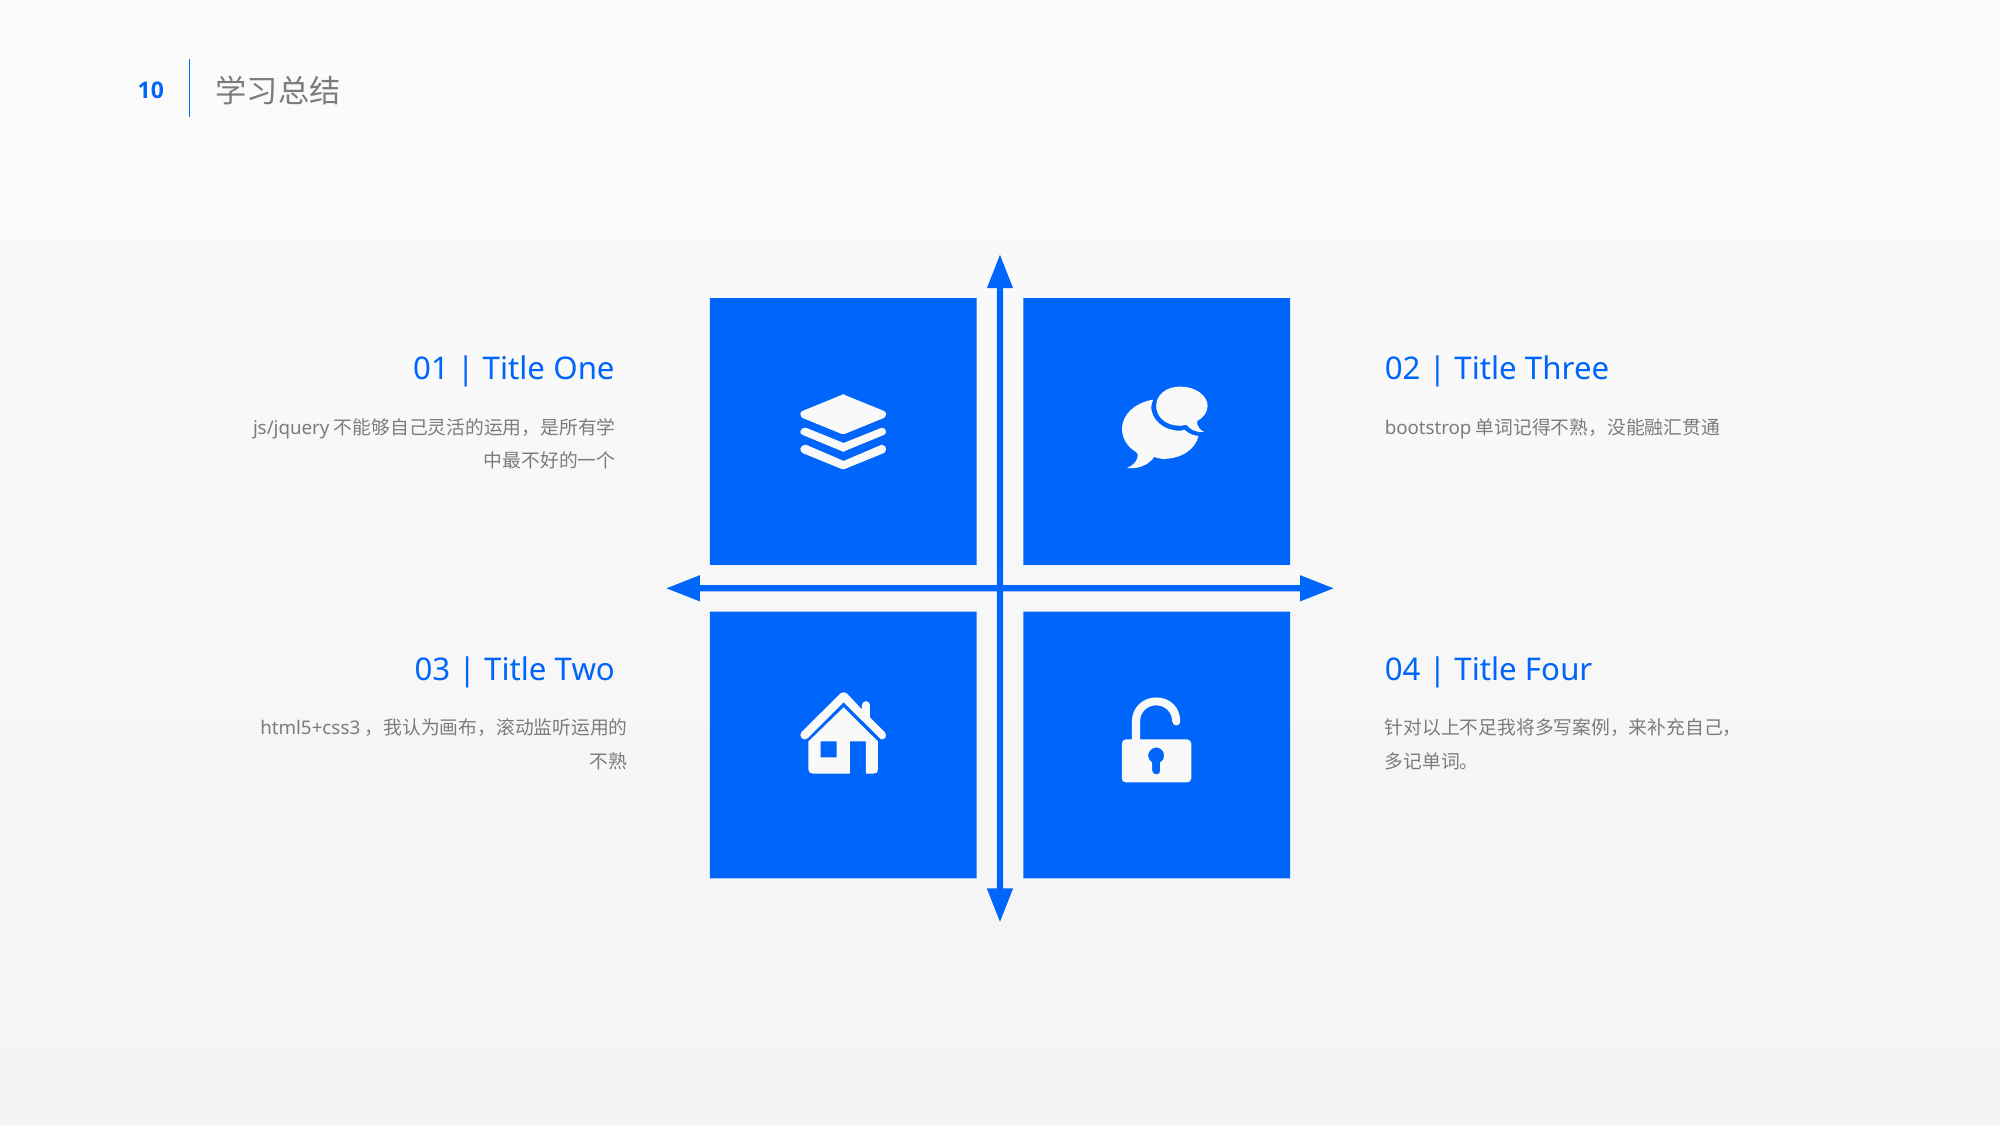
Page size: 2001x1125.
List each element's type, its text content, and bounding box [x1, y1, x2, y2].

text_box 01 | Title One [230, 341, 630, 394]
text_box [1023, 298, 1291, 565]
text_box bootstrop单词记得不熟，没能融汇贯通 [1370, 396, 1770, 446]
text_box [1023, 611, 1291, 879]
text_box html5+css3，我认为画布，滚动监听运用的不熟 [230, 697, 642, 780]
text_box 02 | Title Three [1370, 341, 1807, 394]
text_box [800, 394, 887, 434]
text_box [800, 427, 887, 453]
text_box [666, 254, 1334, 922]
text_box [808, 707, 878, 774]
text_box 针对以上不足我将多写案例，来补充自己，多记单词。 [1370, 697, 1770, 780]
text_box [800, 444, 887, 470]
text_box 04 | Title Four [1370, 641, 1807, 694]
text_box [1121, 399, 1199, 469]
text_box 03 | Title Two [259, 641, 630, 694]
text_box [800, 692, 887, 740]
text_box [1156, 386, 1208, 432]
text_box [709, 611, 977, 879]
text_box [709, 298, 977, 565]
text_box js/jquery不能够自己灵活的运用，是所有学中最不好的一个 [230, 396, 630, 480]
text_box [1121, 697, 1192, 783]
text_box 学习总结 [200, 63, 499, 116]
